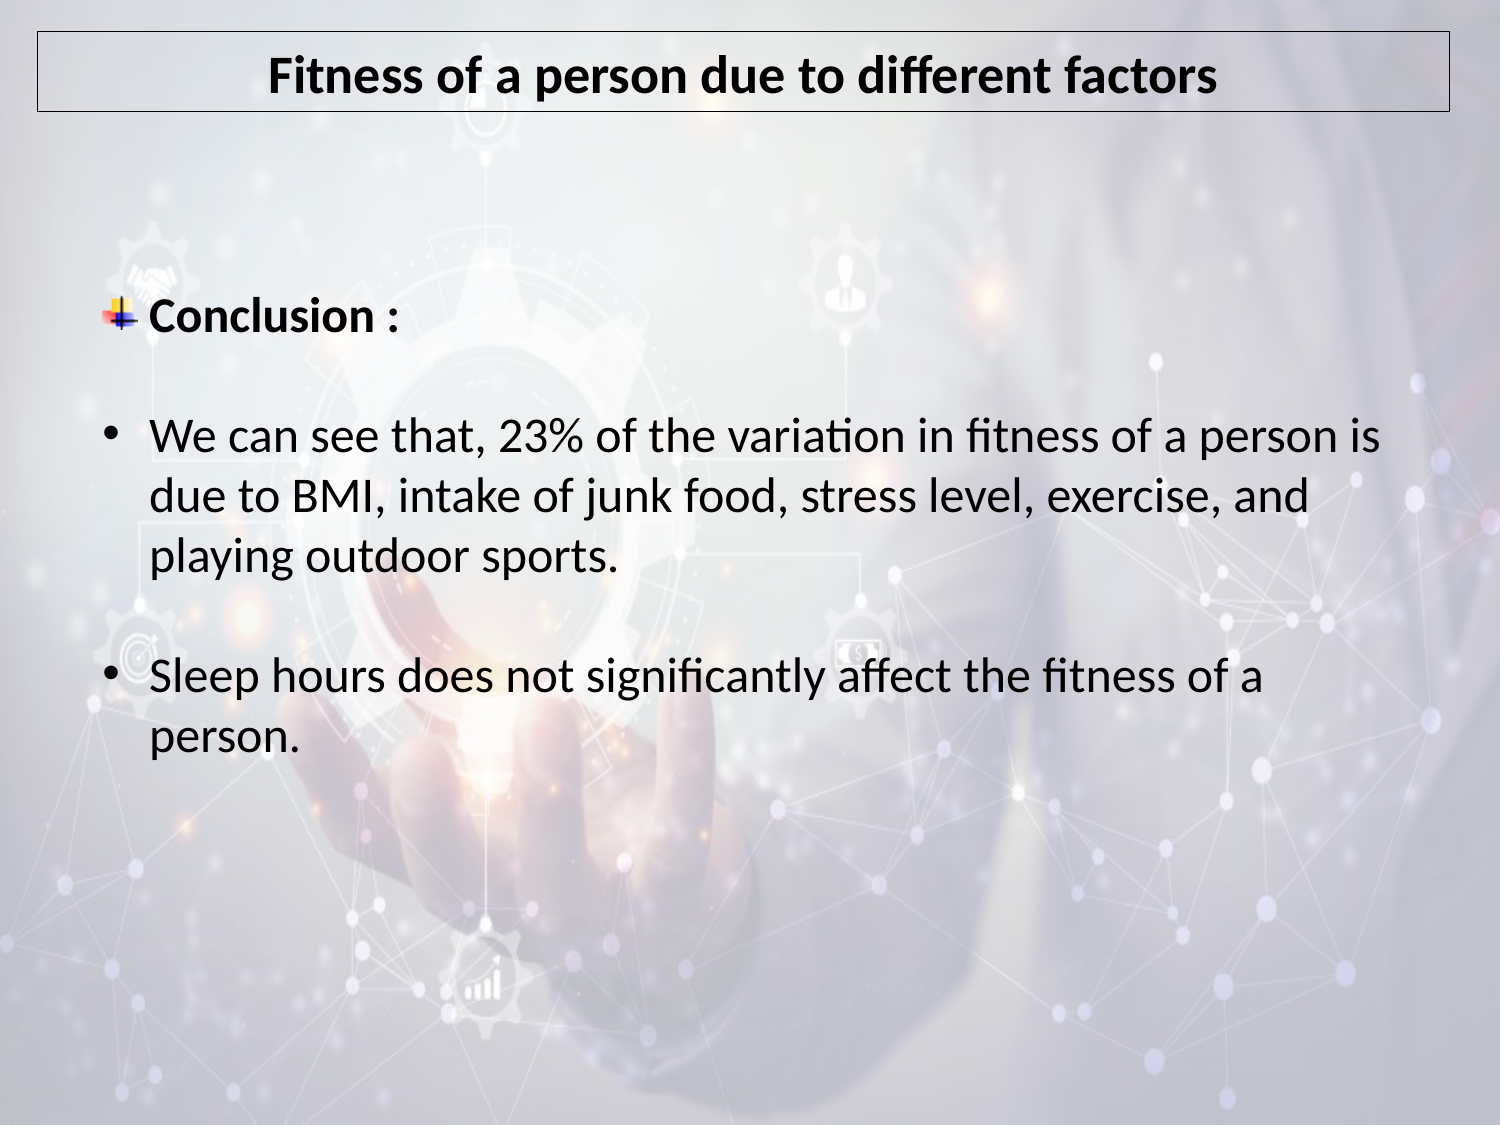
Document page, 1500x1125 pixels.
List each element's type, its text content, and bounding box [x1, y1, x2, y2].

text_box Conclusion : We can see that, 23% of the variation in fitness of a person is due to BMI, intake of junk food, stress level, exercise, and playing outdoor sports. Sleep hours does not significantly affect the fitness of a person. [87, 274, 1400, 770]
text_box Fitness of a person due to different factors [37, 31, 1450, 112]
picture [102, 294, 138, 330]
